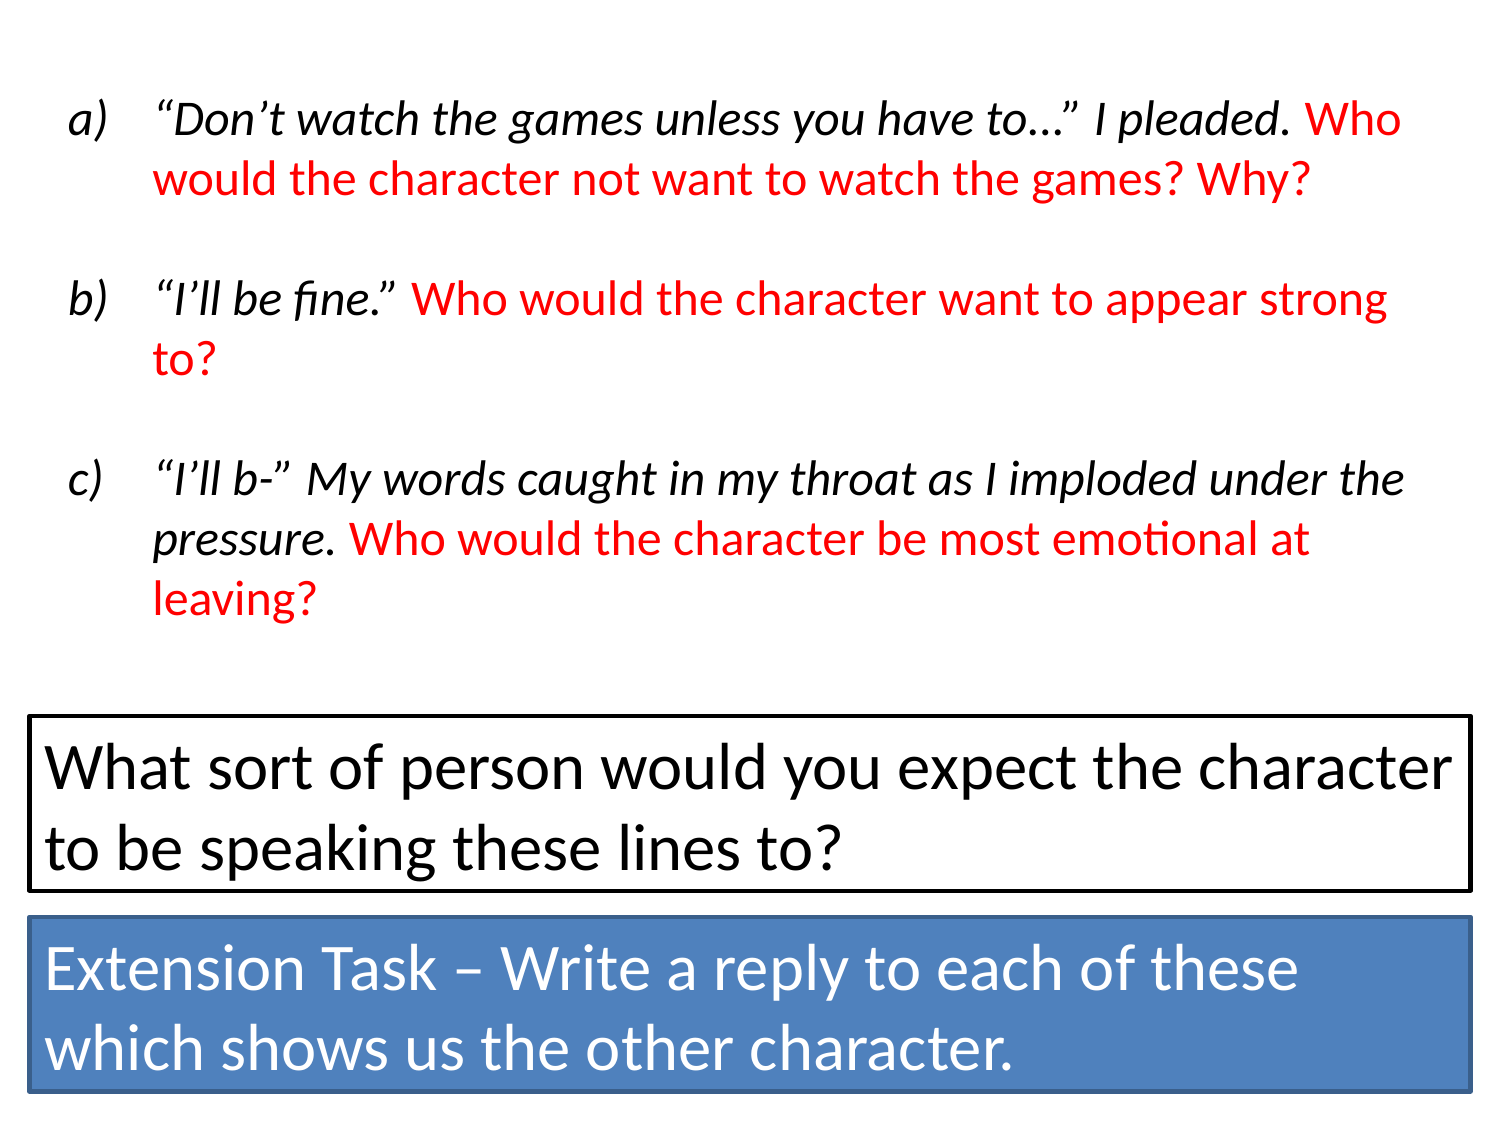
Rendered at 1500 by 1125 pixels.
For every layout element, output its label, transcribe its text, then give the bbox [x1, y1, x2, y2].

text_box What sort of person would you expect the character to be speaking these lines to? [27, 714, 1473, 893]
text_box “Don’t watch the games unless you have to...” I pleaded. Who would the character not want to watch the games? Why? “I’ll be fine.” Who would the character want to appear strong to? “I’ll b-” My words caught in my throat as I imploded under the pressure. Who would the character be most emotional at leaving? [53, 78, 1471, 633]
text_box Extension Task – Write a reply to each of these which shows us the other character. [27, 915, 1473, 1094]
